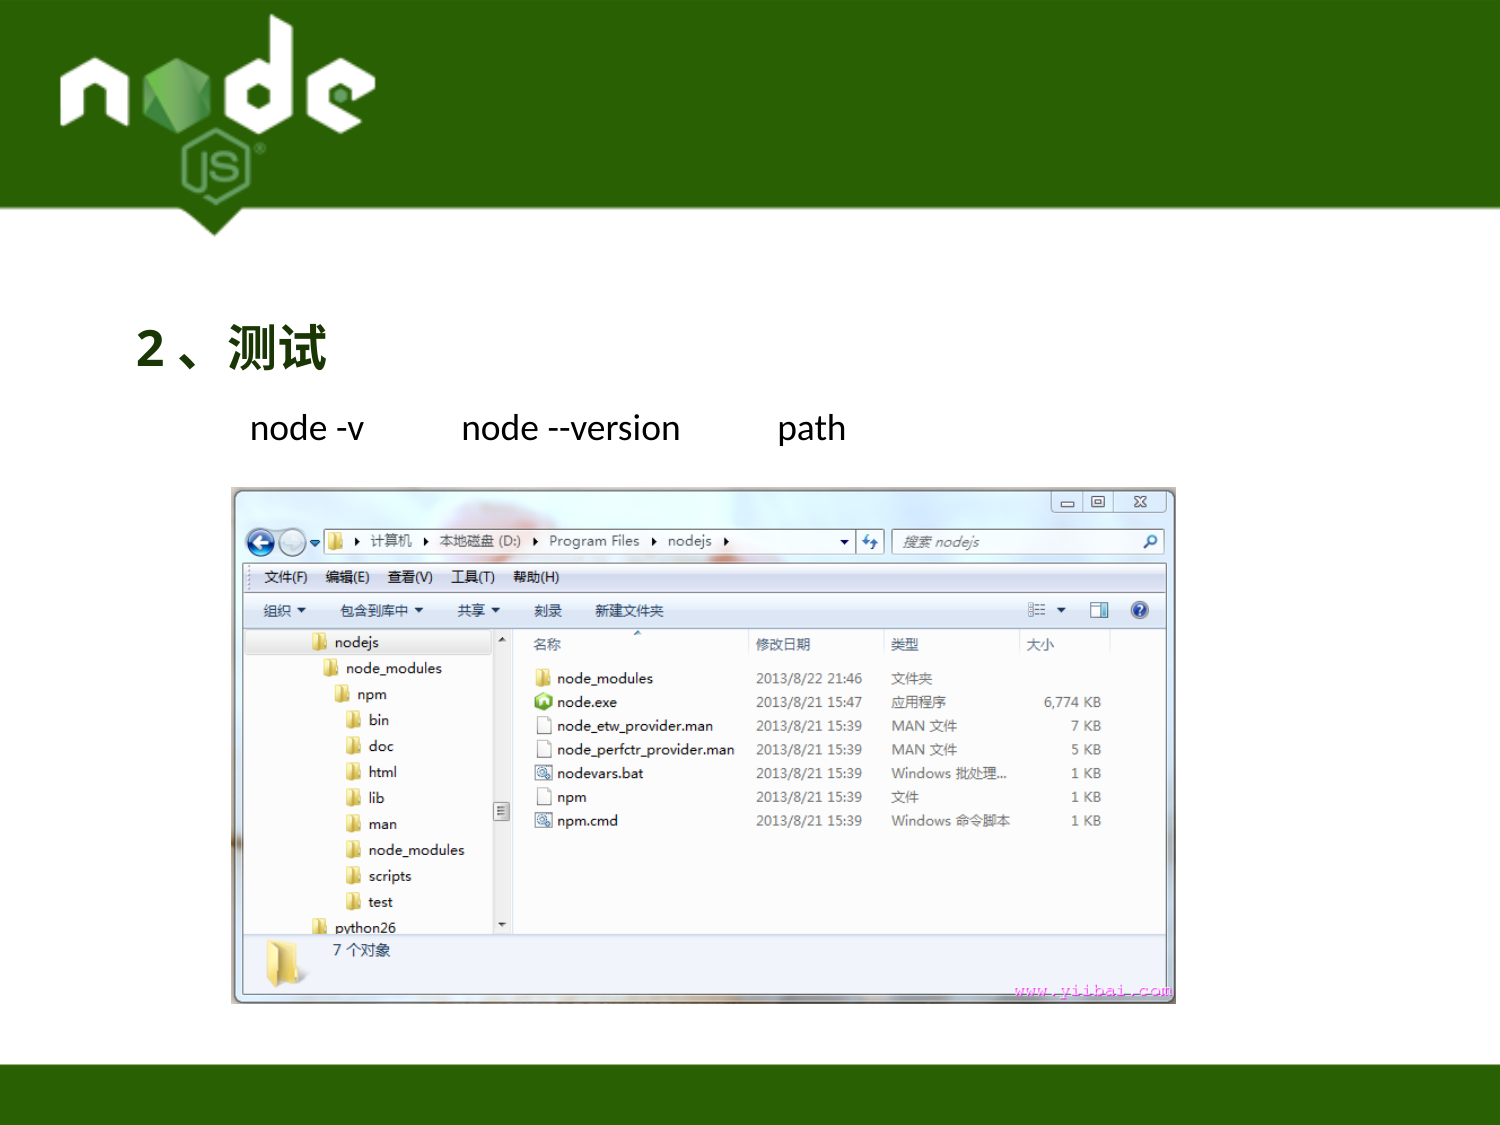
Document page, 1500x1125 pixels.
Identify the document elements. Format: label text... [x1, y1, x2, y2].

text_box node --version [446, 395, 697, 455]
text_box path [762, 395, 862, 455]
picture [0, 0, 1500, 1125]
text_box node -v [235, 395, 380, 455]
text_box 2、测试 [121, 278, 343, 384]
